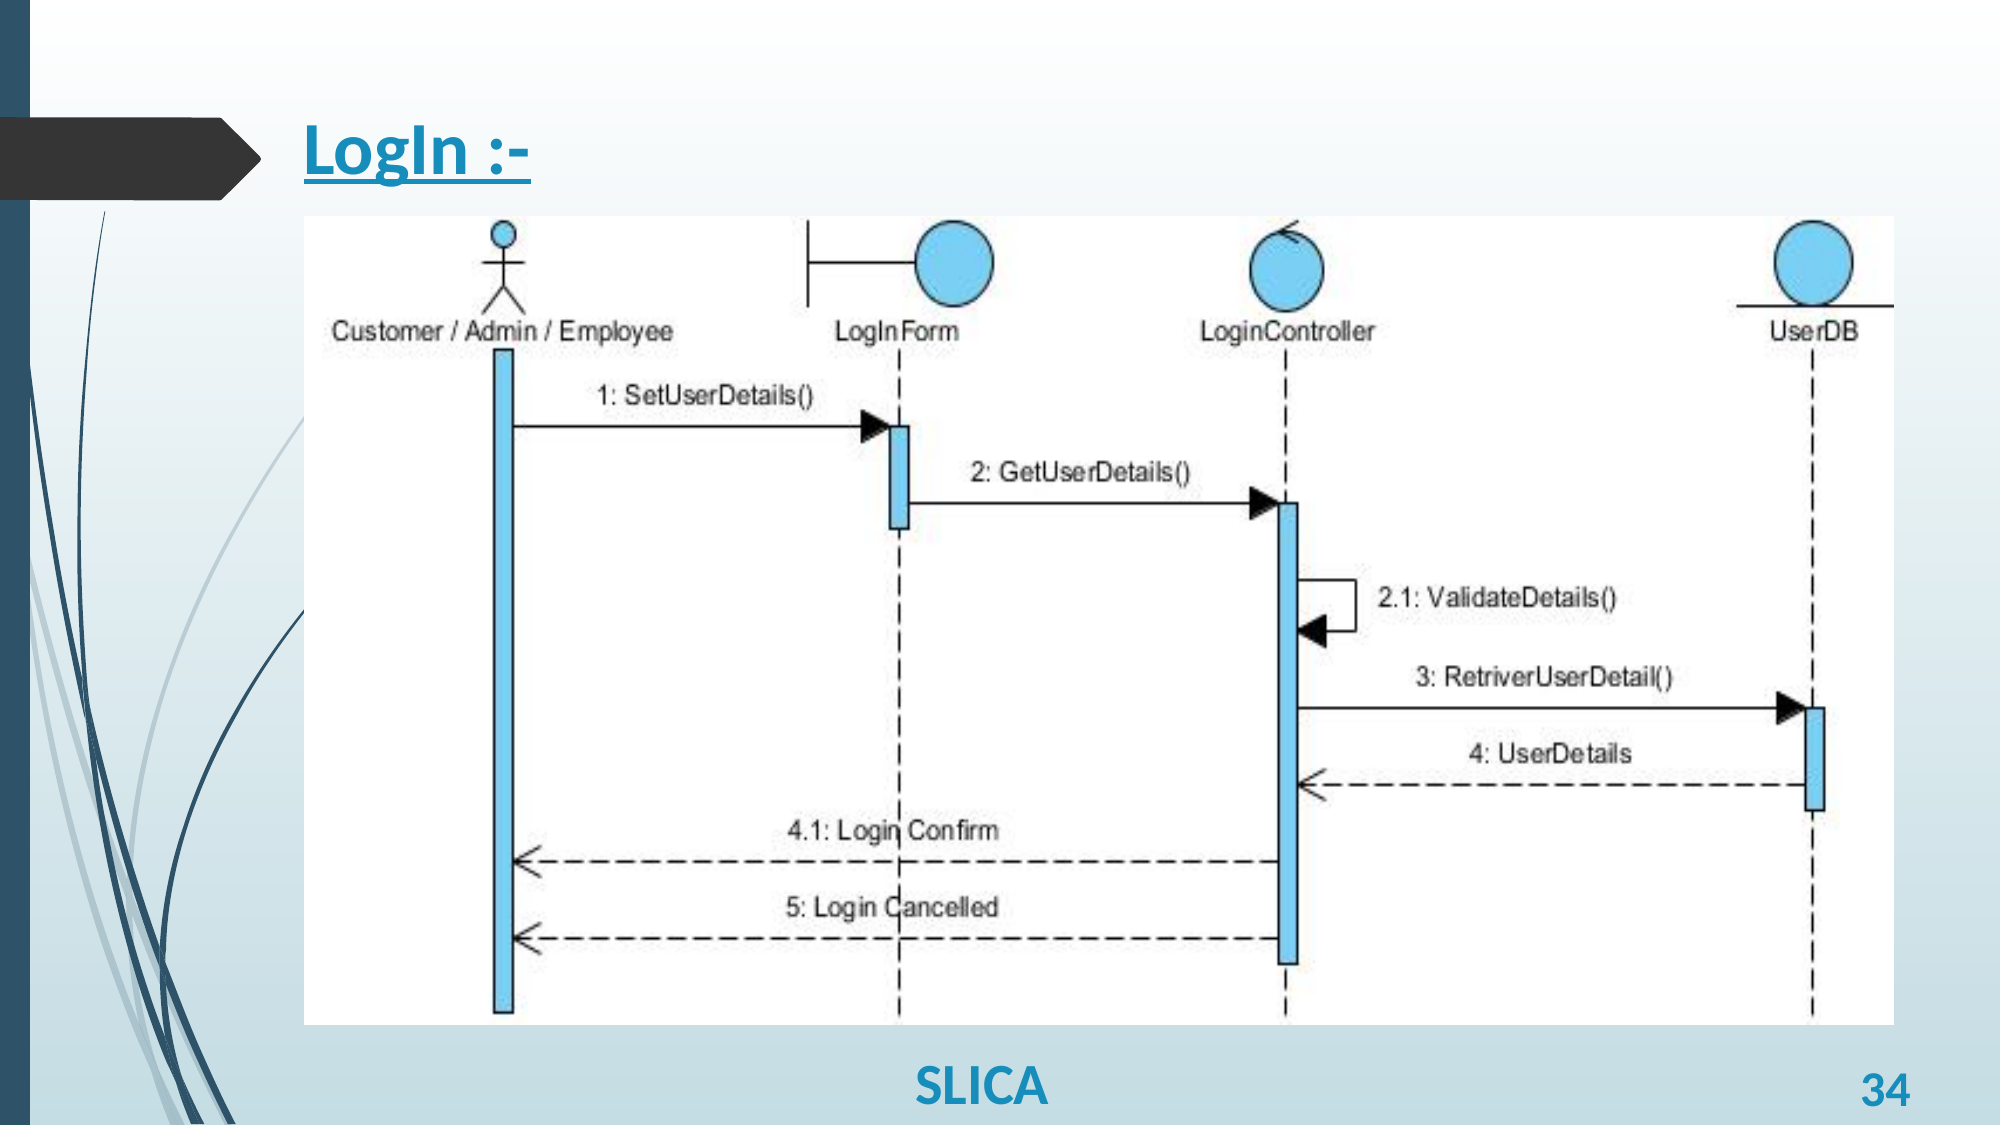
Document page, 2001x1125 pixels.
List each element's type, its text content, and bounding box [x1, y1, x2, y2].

text_box SLICA [900, 1039, 1067, 1125]
picture [304, 216, 1894, 1025]
title LogIn :- [288, 91, 586, 206]
text_box 34 [1845, 1049, 1927, 1125]
